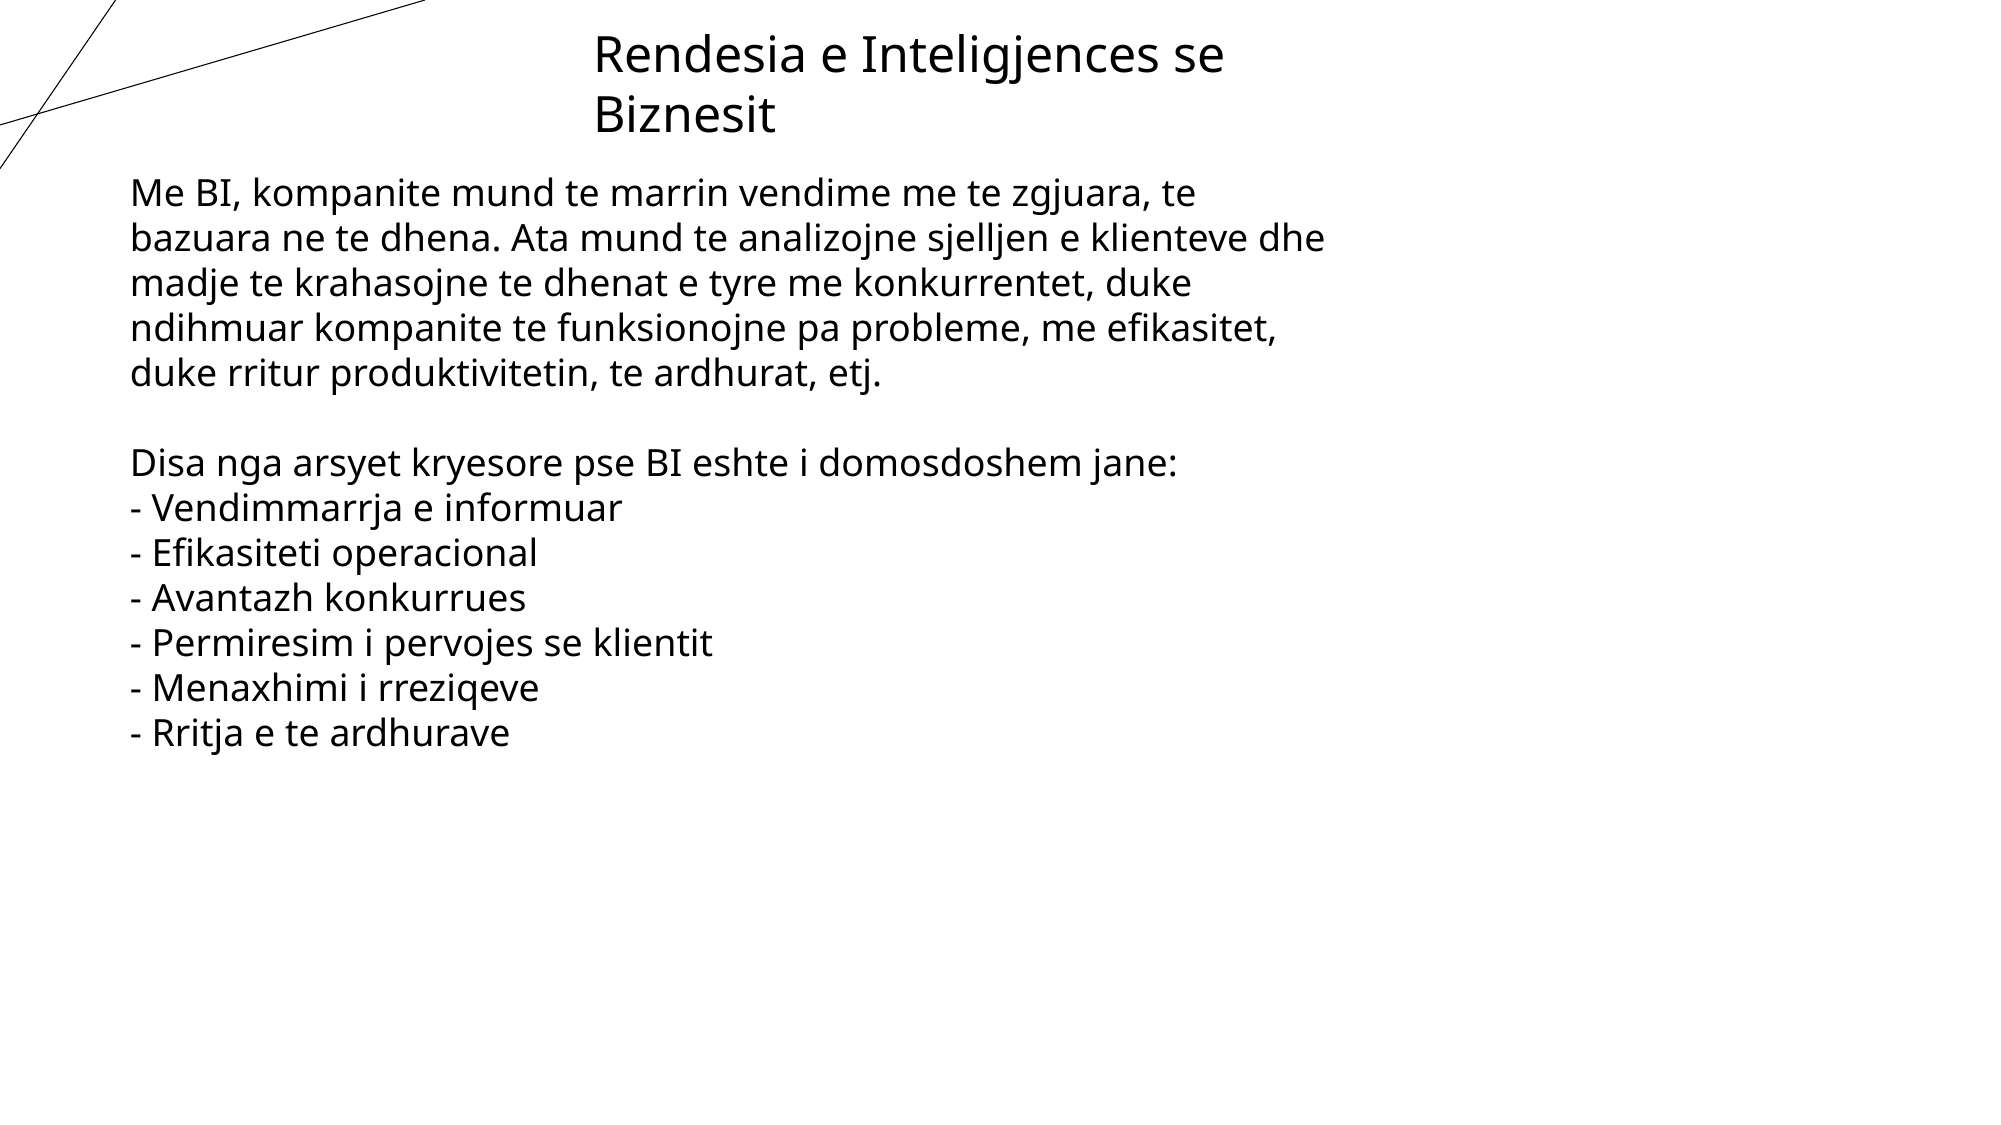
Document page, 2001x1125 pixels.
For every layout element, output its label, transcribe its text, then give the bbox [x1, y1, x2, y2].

text_box Me BI, kompanite mund te marrin vendime me te zgjuara, te bazuara ne te dhena. Ata mund te analizojne sjelljen e klienteve dhe madje te krahasojne te dhenat e tyre me konkurrentet, duke ndihmuar kompanite te funksionojne pa probleme, me efikasitet, duke rritur produktivitetin, te ardhurat, etj. Disa nga arsyet kryesore pse BI eshte i domosdoshem jane: - Vendimmarrja e informuar - Efikasiteti operacional - Avantazh konkurrues - Permiresim i pervojes se klientit - Menaxhimi i rreziqeve - Rritja e te ardhurave [115, 162, 1344, 762]
text_box Rendesia e Inteligjences se Biznesit [578, 15, 1422, 150]
